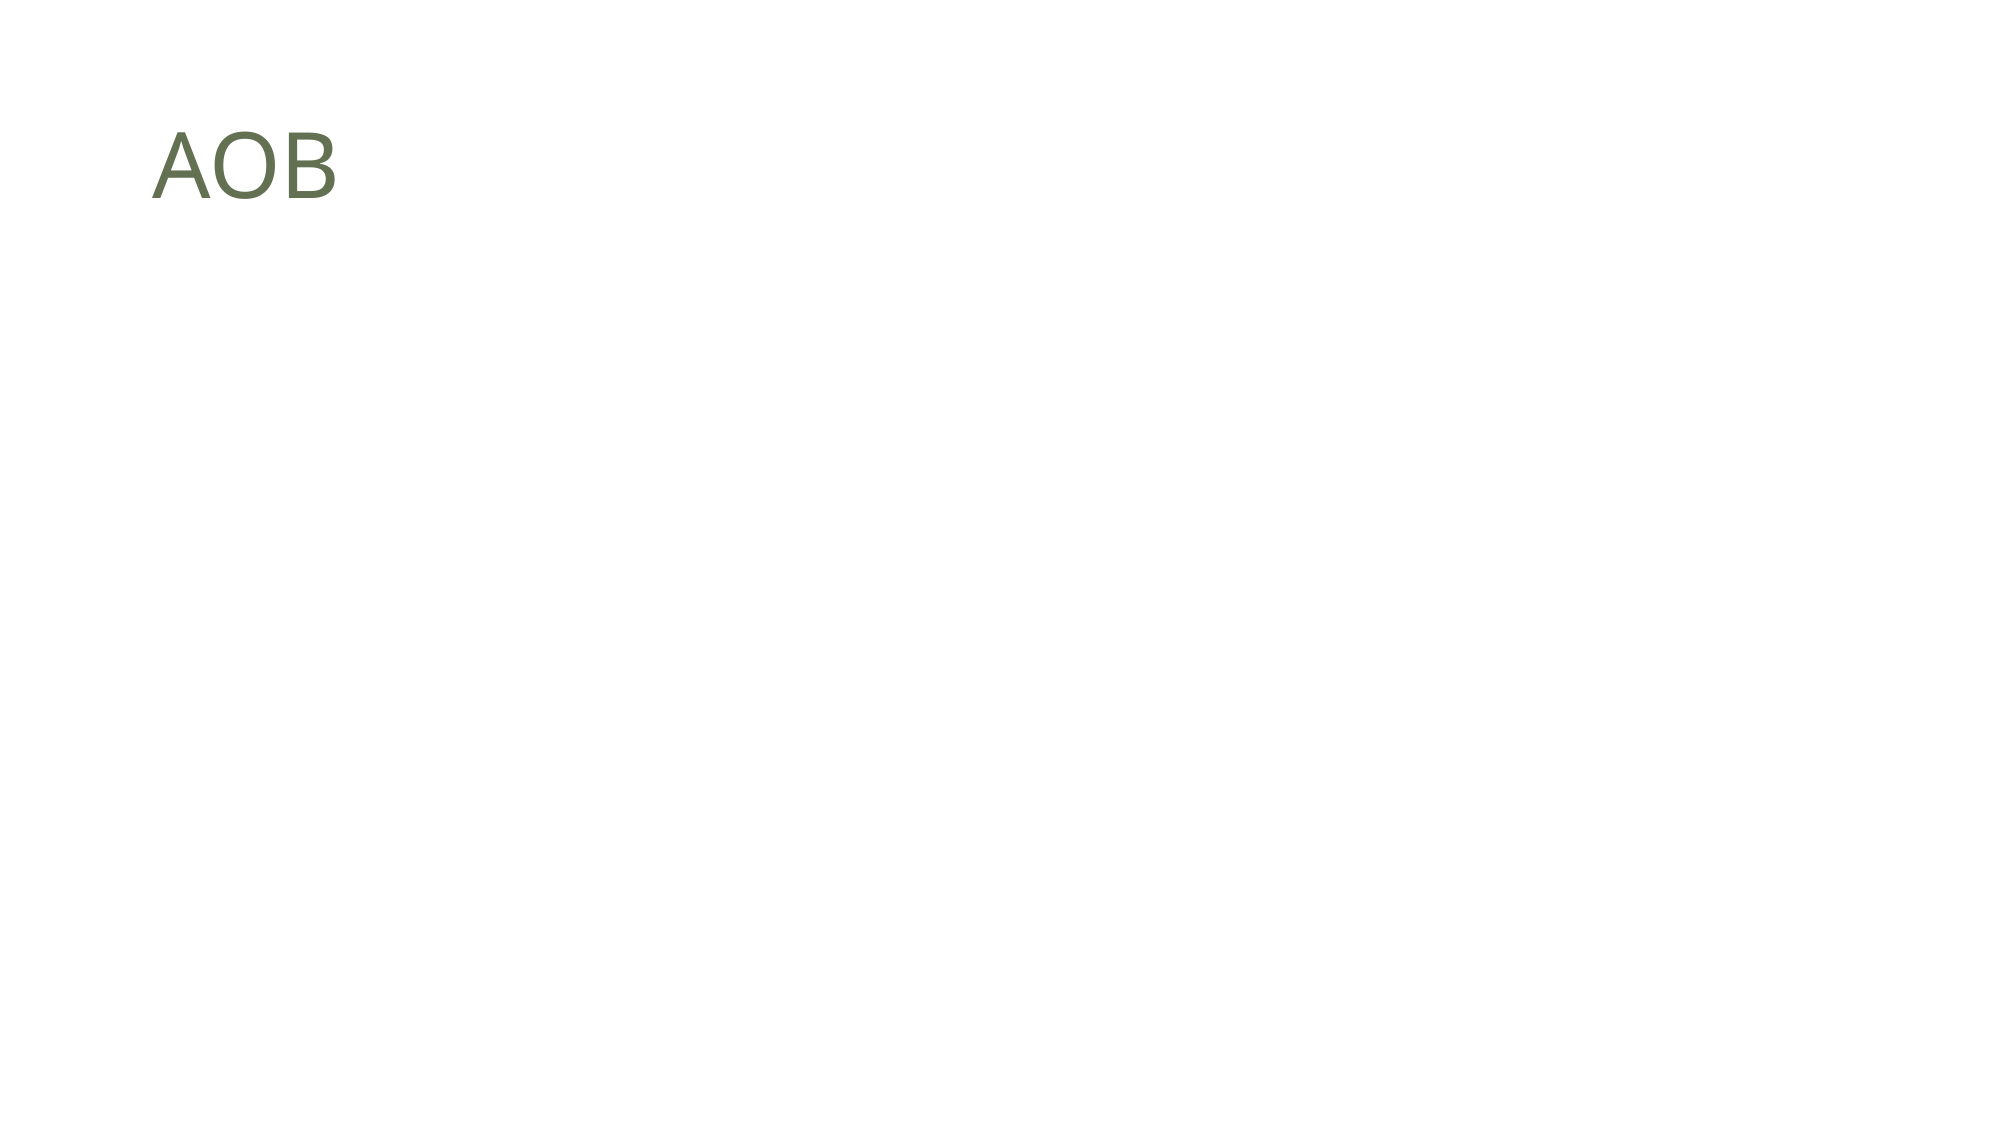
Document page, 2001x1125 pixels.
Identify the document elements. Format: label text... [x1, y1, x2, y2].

title AOB [137, 59, 1863, 278]
